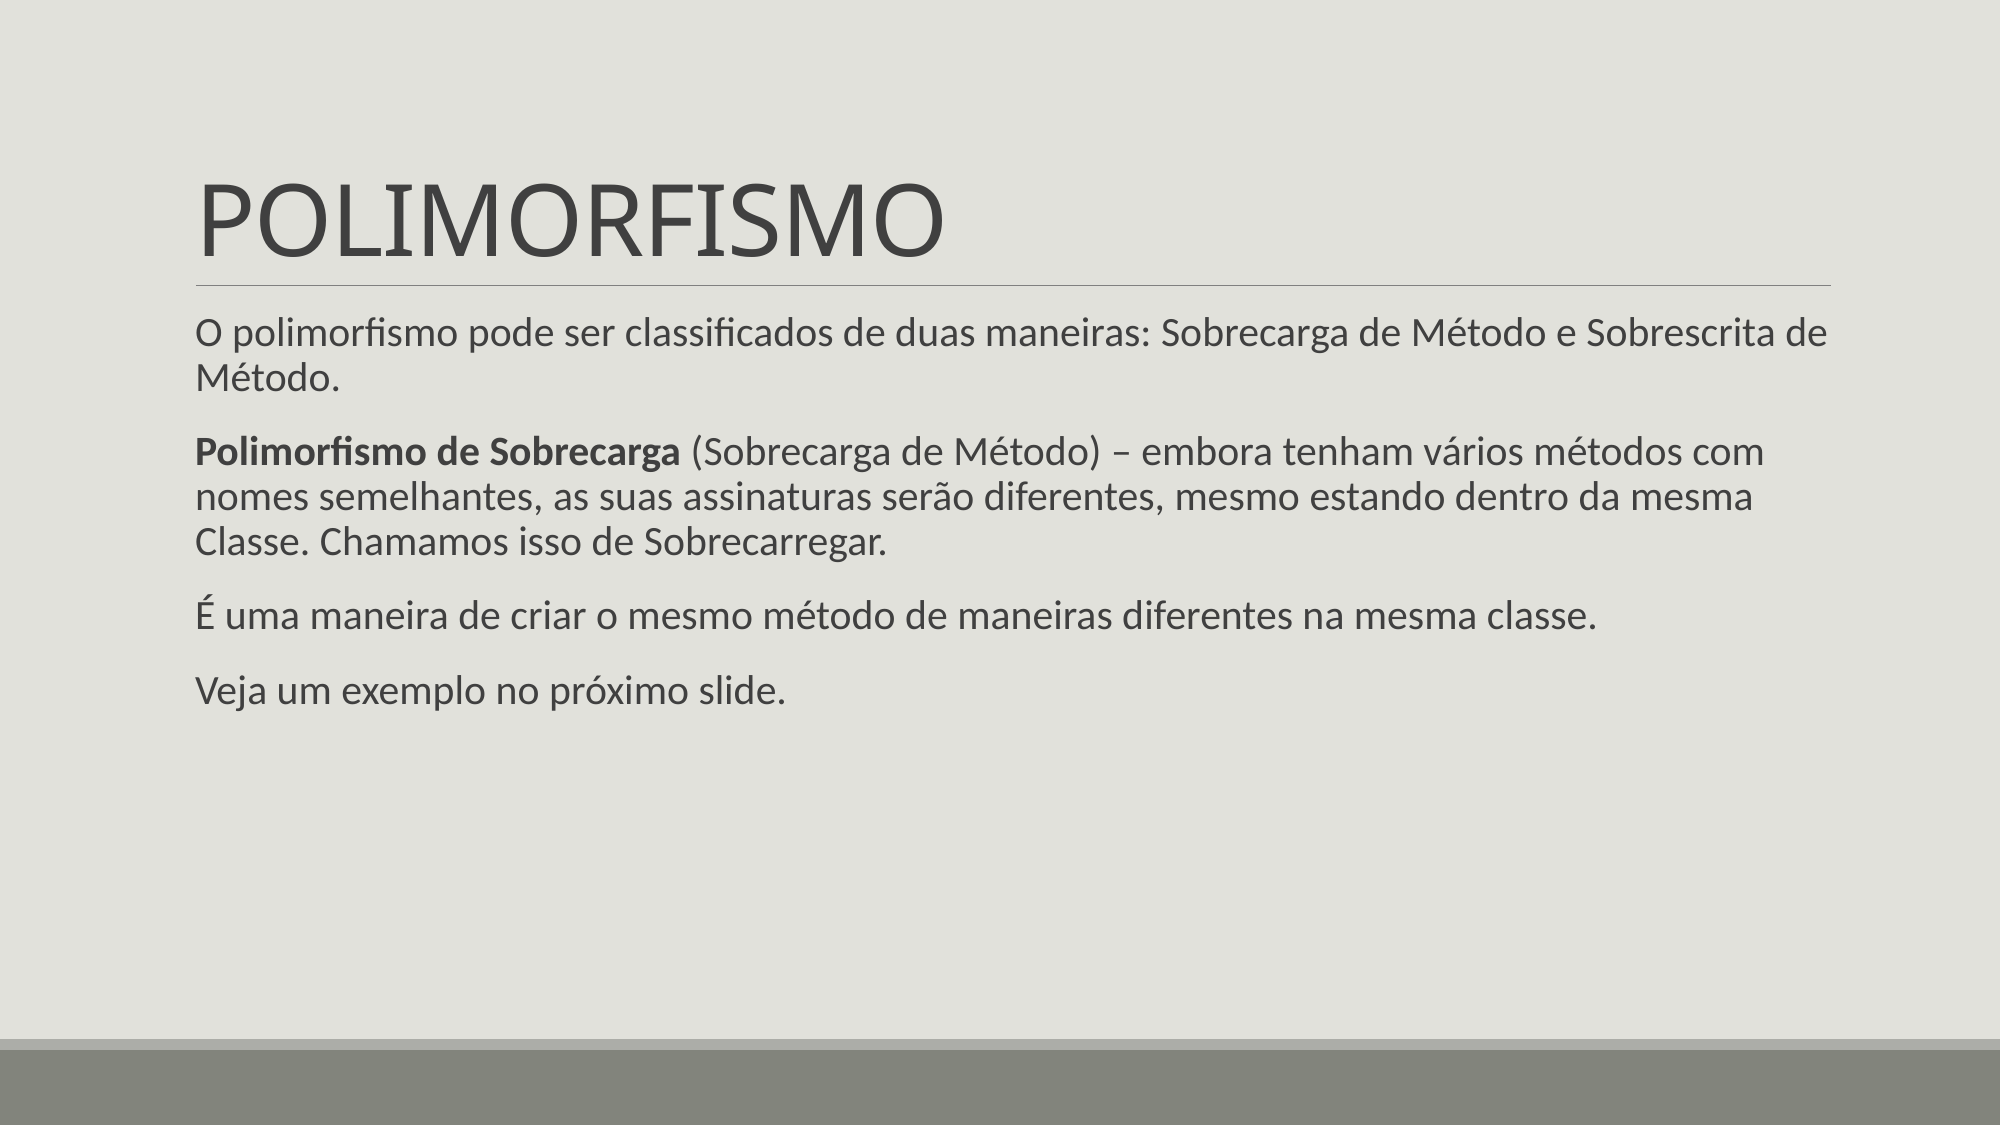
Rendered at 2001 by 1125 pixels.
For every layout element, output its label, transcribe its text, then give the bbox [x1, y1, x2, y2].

text_box O polimorfismo pode ser classificados de duas maneiras: Sobrecarga de Método e Sobrescrita de Método. Polimorfismo de Sobrecarga (Sobrecarga de Método) – embora tenham vários métodos com nomes semelhantes, as suas assinaturas serão diferentes, mesmo estando dentro da mesma Classe. Chamamos isso de Sobrecarregar. É uma maneira de criar o mesmo método de maneiras diferentes na mesma classe. Veja um exemplo no próximo slide. [180, 302, 1830, 963]
title POLIMORFISMO [179, 47, 1830, 285]
